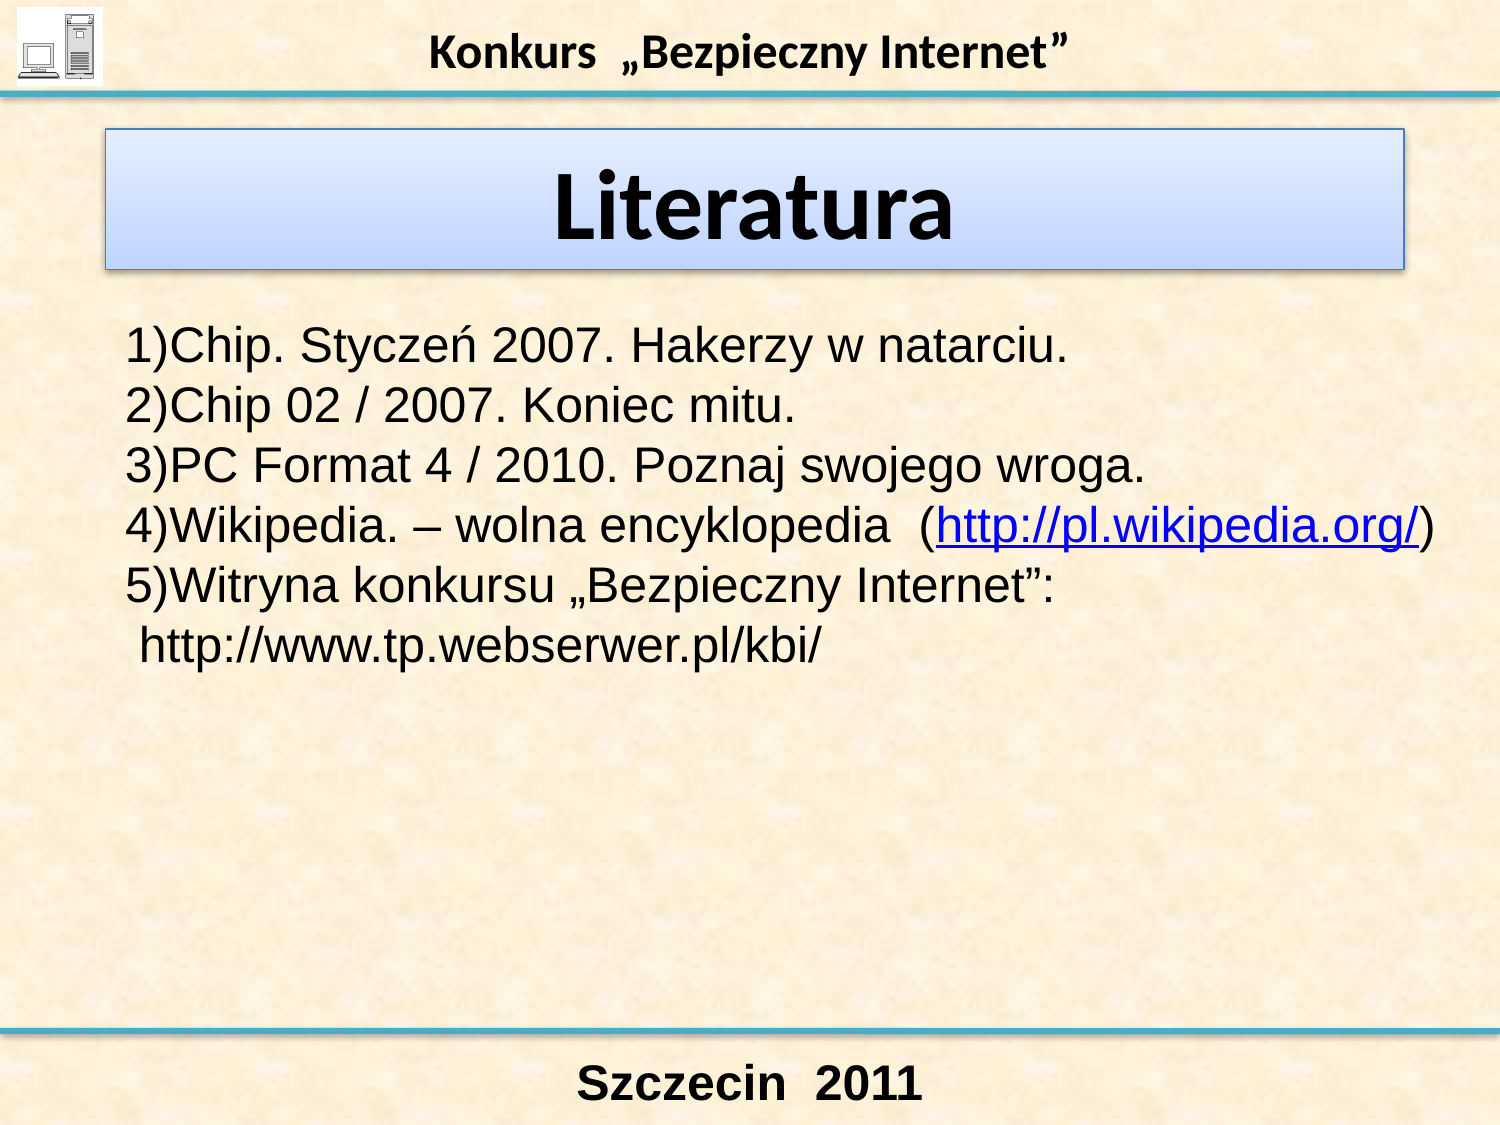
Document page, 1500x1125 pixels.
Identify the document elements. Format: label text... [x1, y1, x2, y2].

text_box Szczecin 2011 [515, 1042, 985, 1118]
picture [0, 97, 1500, 1028]
picture [0, 0, 1500, 90]
title Literatura [105, 128, 1405, 270]
picture [0, 1035, 1500, 1125]
text_box Chip. Styczeń 2007. Hakerzy w natarciu. Chip 02 / 2007. Koniec mitu. PC Format 4 / 2010. Poznaj swojego wroga. Wikipedia. – wolna encyklopedia (http://pl.wikipedia.org/) Witryna konkursu „Bezpieczny Internet”: http://www.tp.webserwer.pl/kbi/ [35, 304, 1454, 785]
